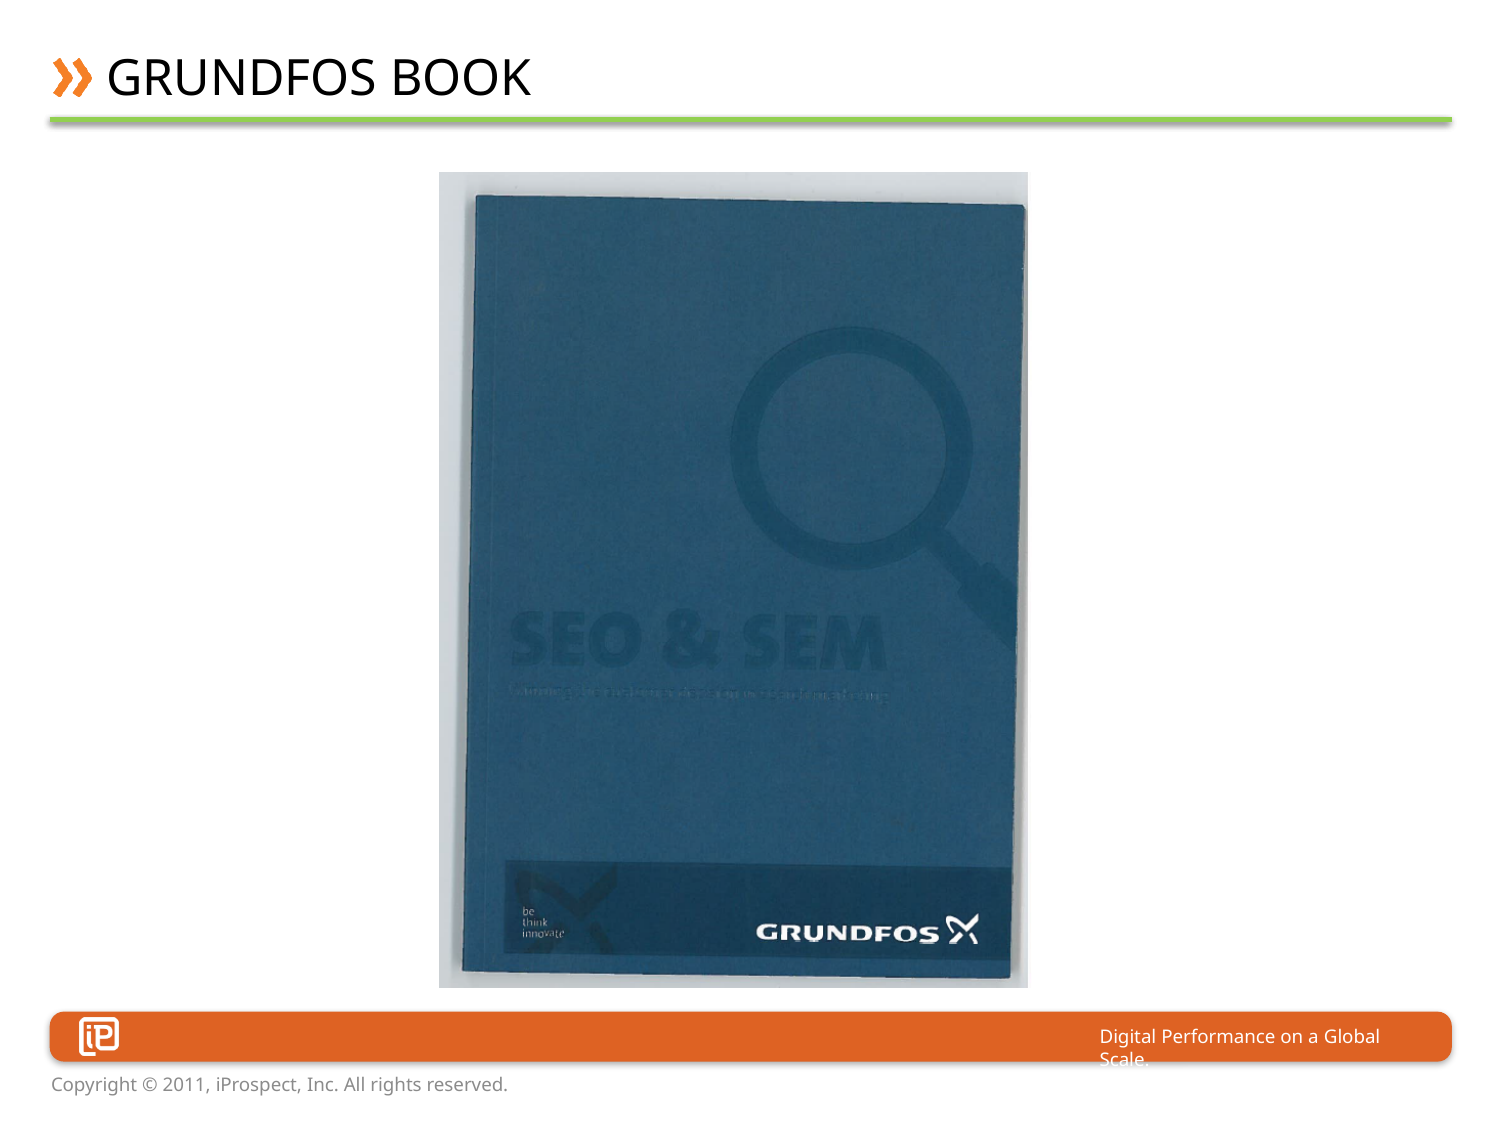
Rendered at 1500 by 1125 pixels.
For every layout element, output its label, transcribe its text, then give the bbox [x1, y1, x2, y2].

picture [438, 172, 1032, 988]
picture [79, 1017, 122, 1054]
title Grundfos Book [91, 45, 1425, 120]
picture [53, 58, 91, 97]
footer Copyright © 2011, iProspect, Inc. All rights reserved. [35, 1054, 967, 1114]
